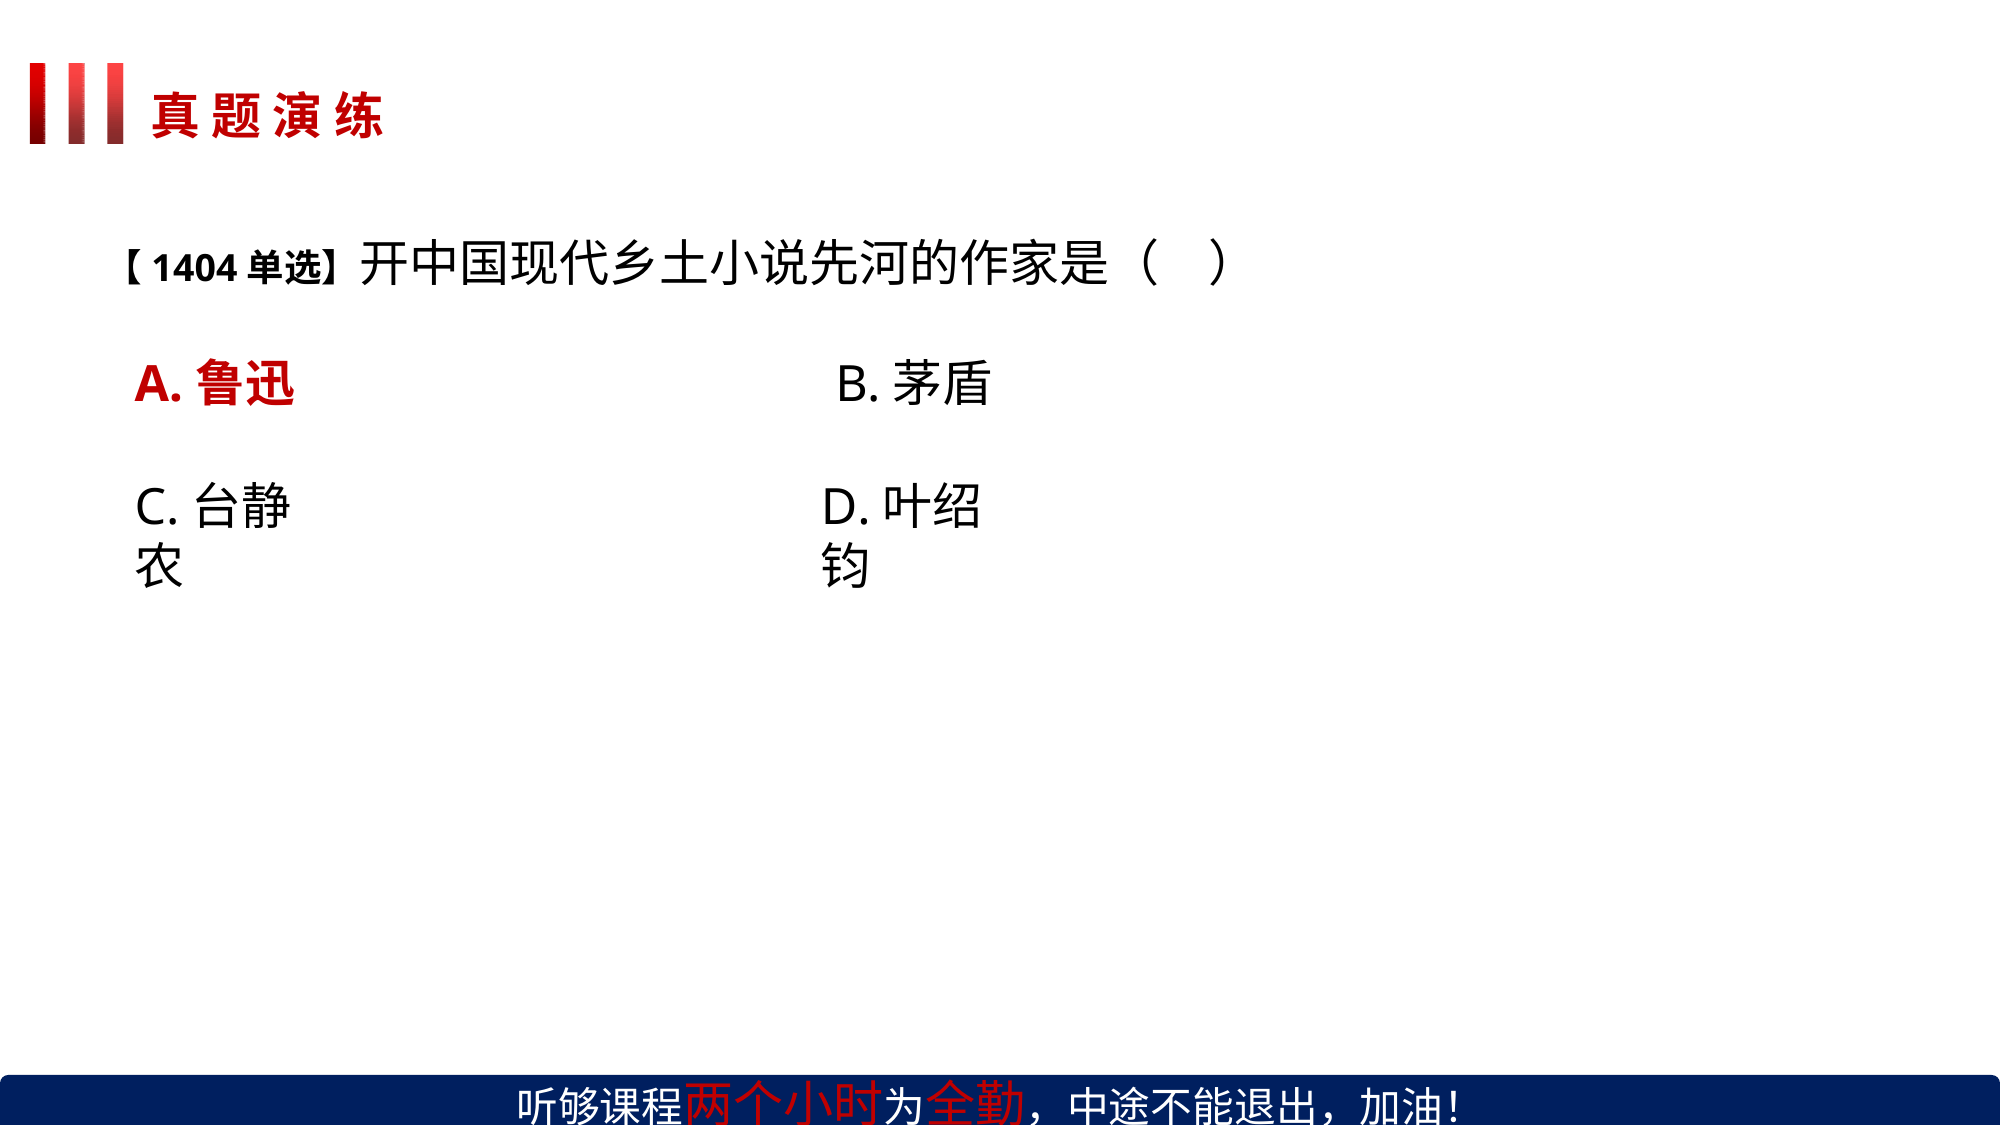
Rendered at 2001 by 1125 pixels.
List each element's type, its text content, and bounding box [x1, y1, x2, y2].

text_box 【1404单选】开中国现代乡土小说先河的作家是（ ） [102, 229, 1260, 292]
text_box A.鲁迅 C.台静农 [132, 349, 333, 595]
text_box [107, 63, 124, 144]
text_box B.茅盾 D.叶绍钧 [818, 349, 1020, 595]
text_box [68, 63, 85, 144]
title 真 题 演 练 [148, 82, 392, 229]
footer 听够课程两个小时为全勤，中途不能退出，加油！ [514, 1077, 1487, 1125]
text_box [0, 1074, 2000, 1125]
text_box [29, 63, 46, 144]
